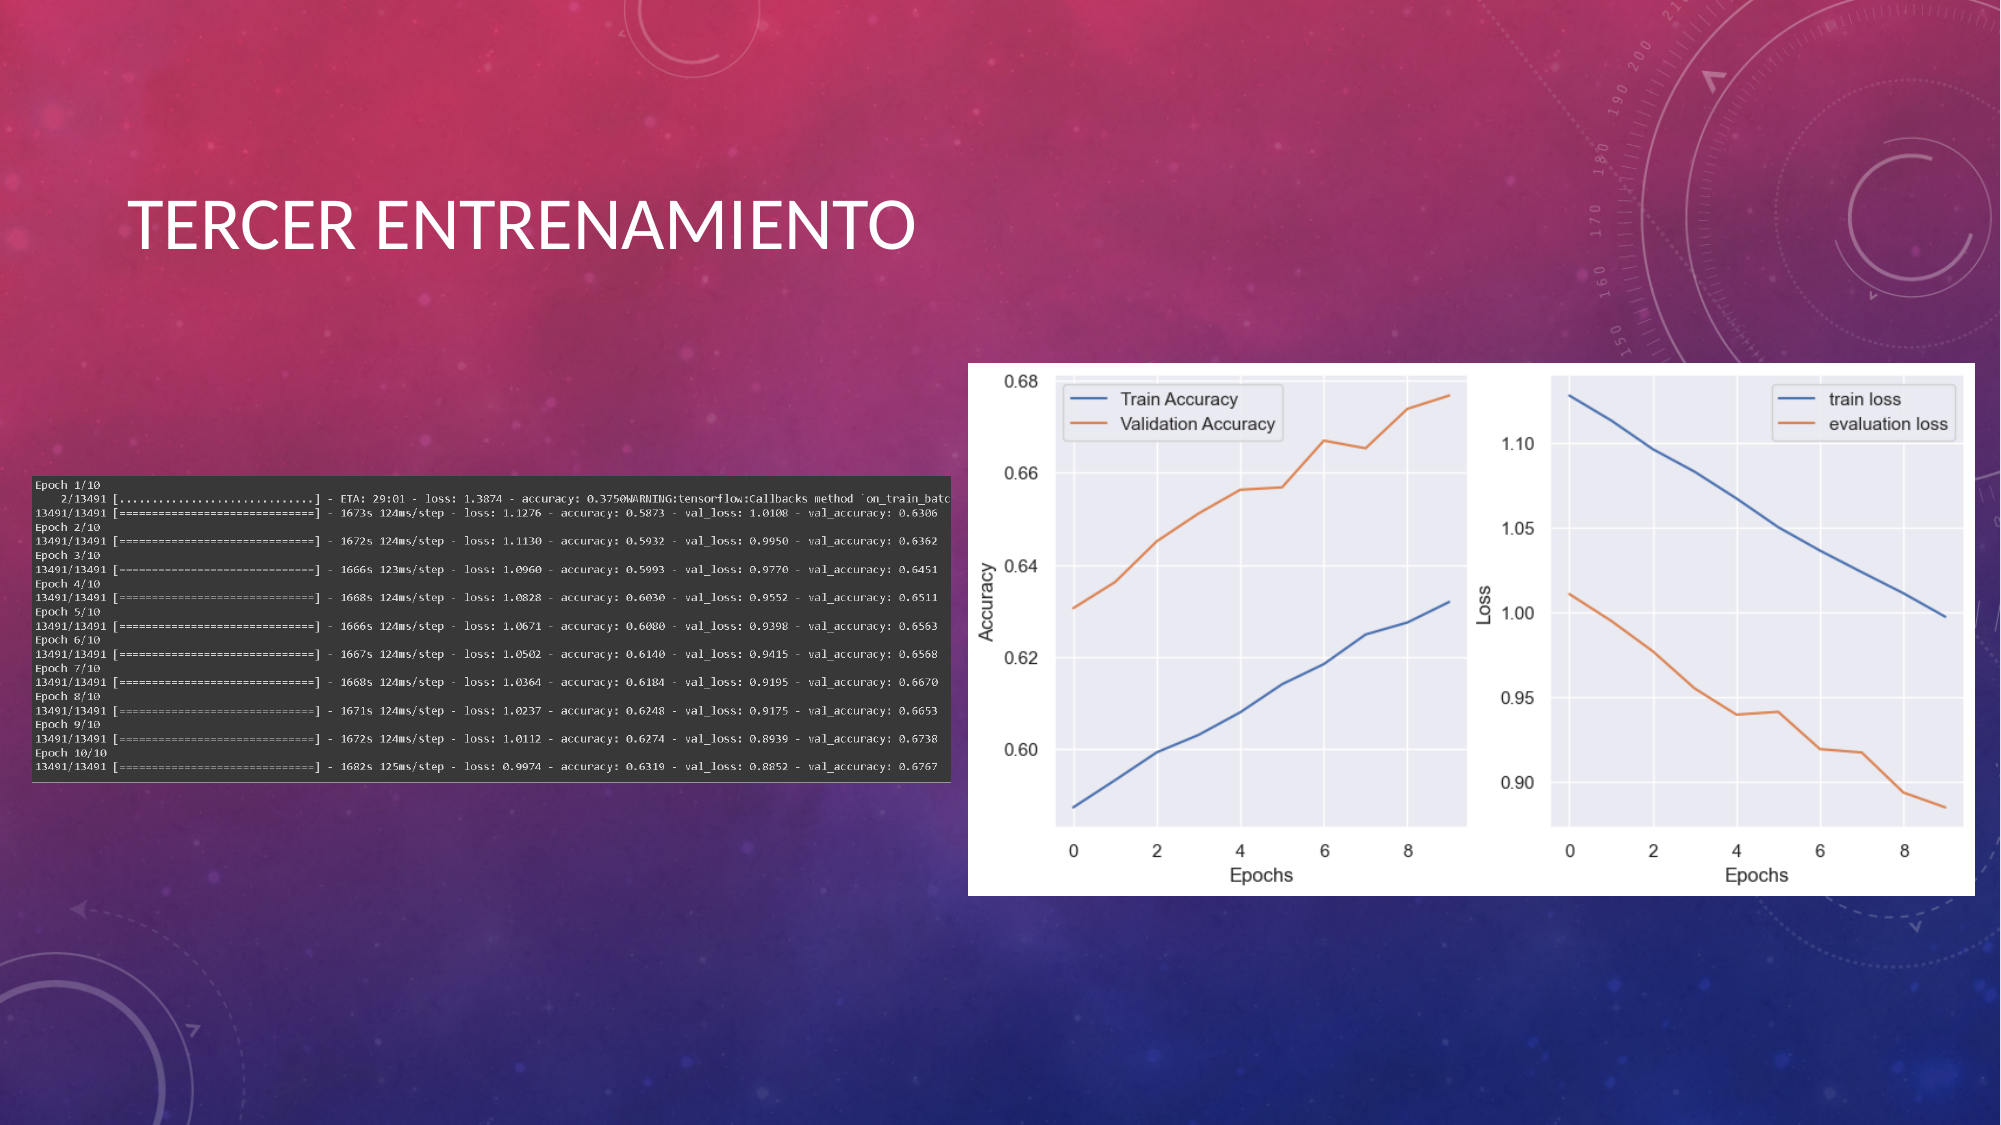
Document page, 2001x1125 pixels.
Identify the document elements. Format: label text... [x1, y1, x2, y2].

picture [0, 0, 2001, 1125]
title TERCER ENTRENAMIENTO [112, 99, 1775, 339]
